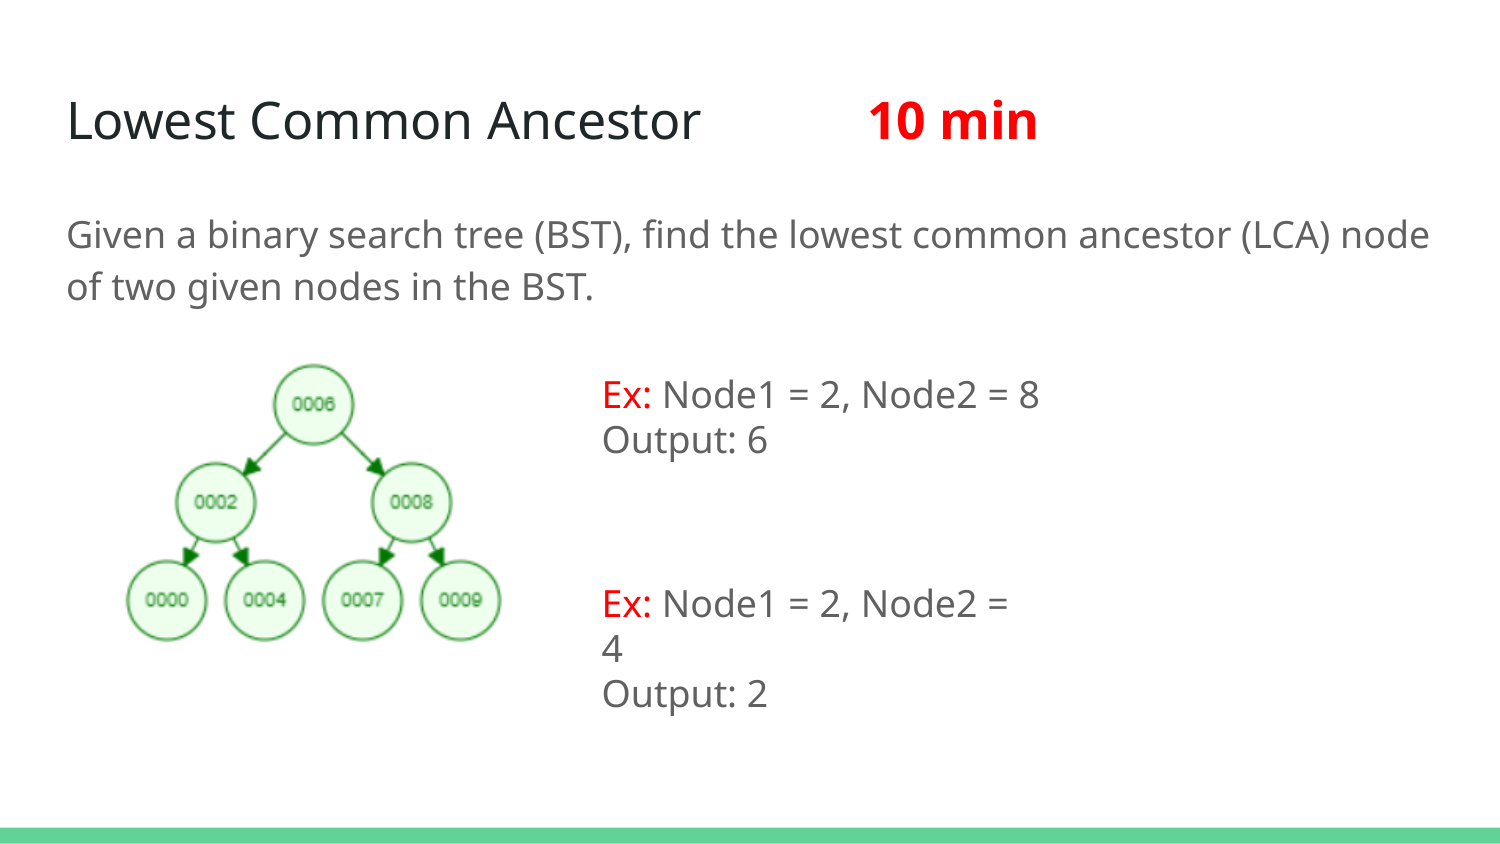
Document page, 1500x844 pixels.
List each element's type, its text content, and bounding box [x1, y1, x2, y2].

text_box Ex: Node1 = 2, Node2 = 8 Output: 6 [586, 355, 1098, 486]
list Given a binary search tree (BST), find the lowest common ancestor (LCA) node of two given nodes in the BST. [51, 189, 1449, 750]
title Lowest Common Ancestor 10 min [51, 72, 1449, 167]
picture [50, 334, 563, 659]
text_box Ex: Node1 = 2, Node2 = 4 Output: 2 [586, 564, 1038, 725]
